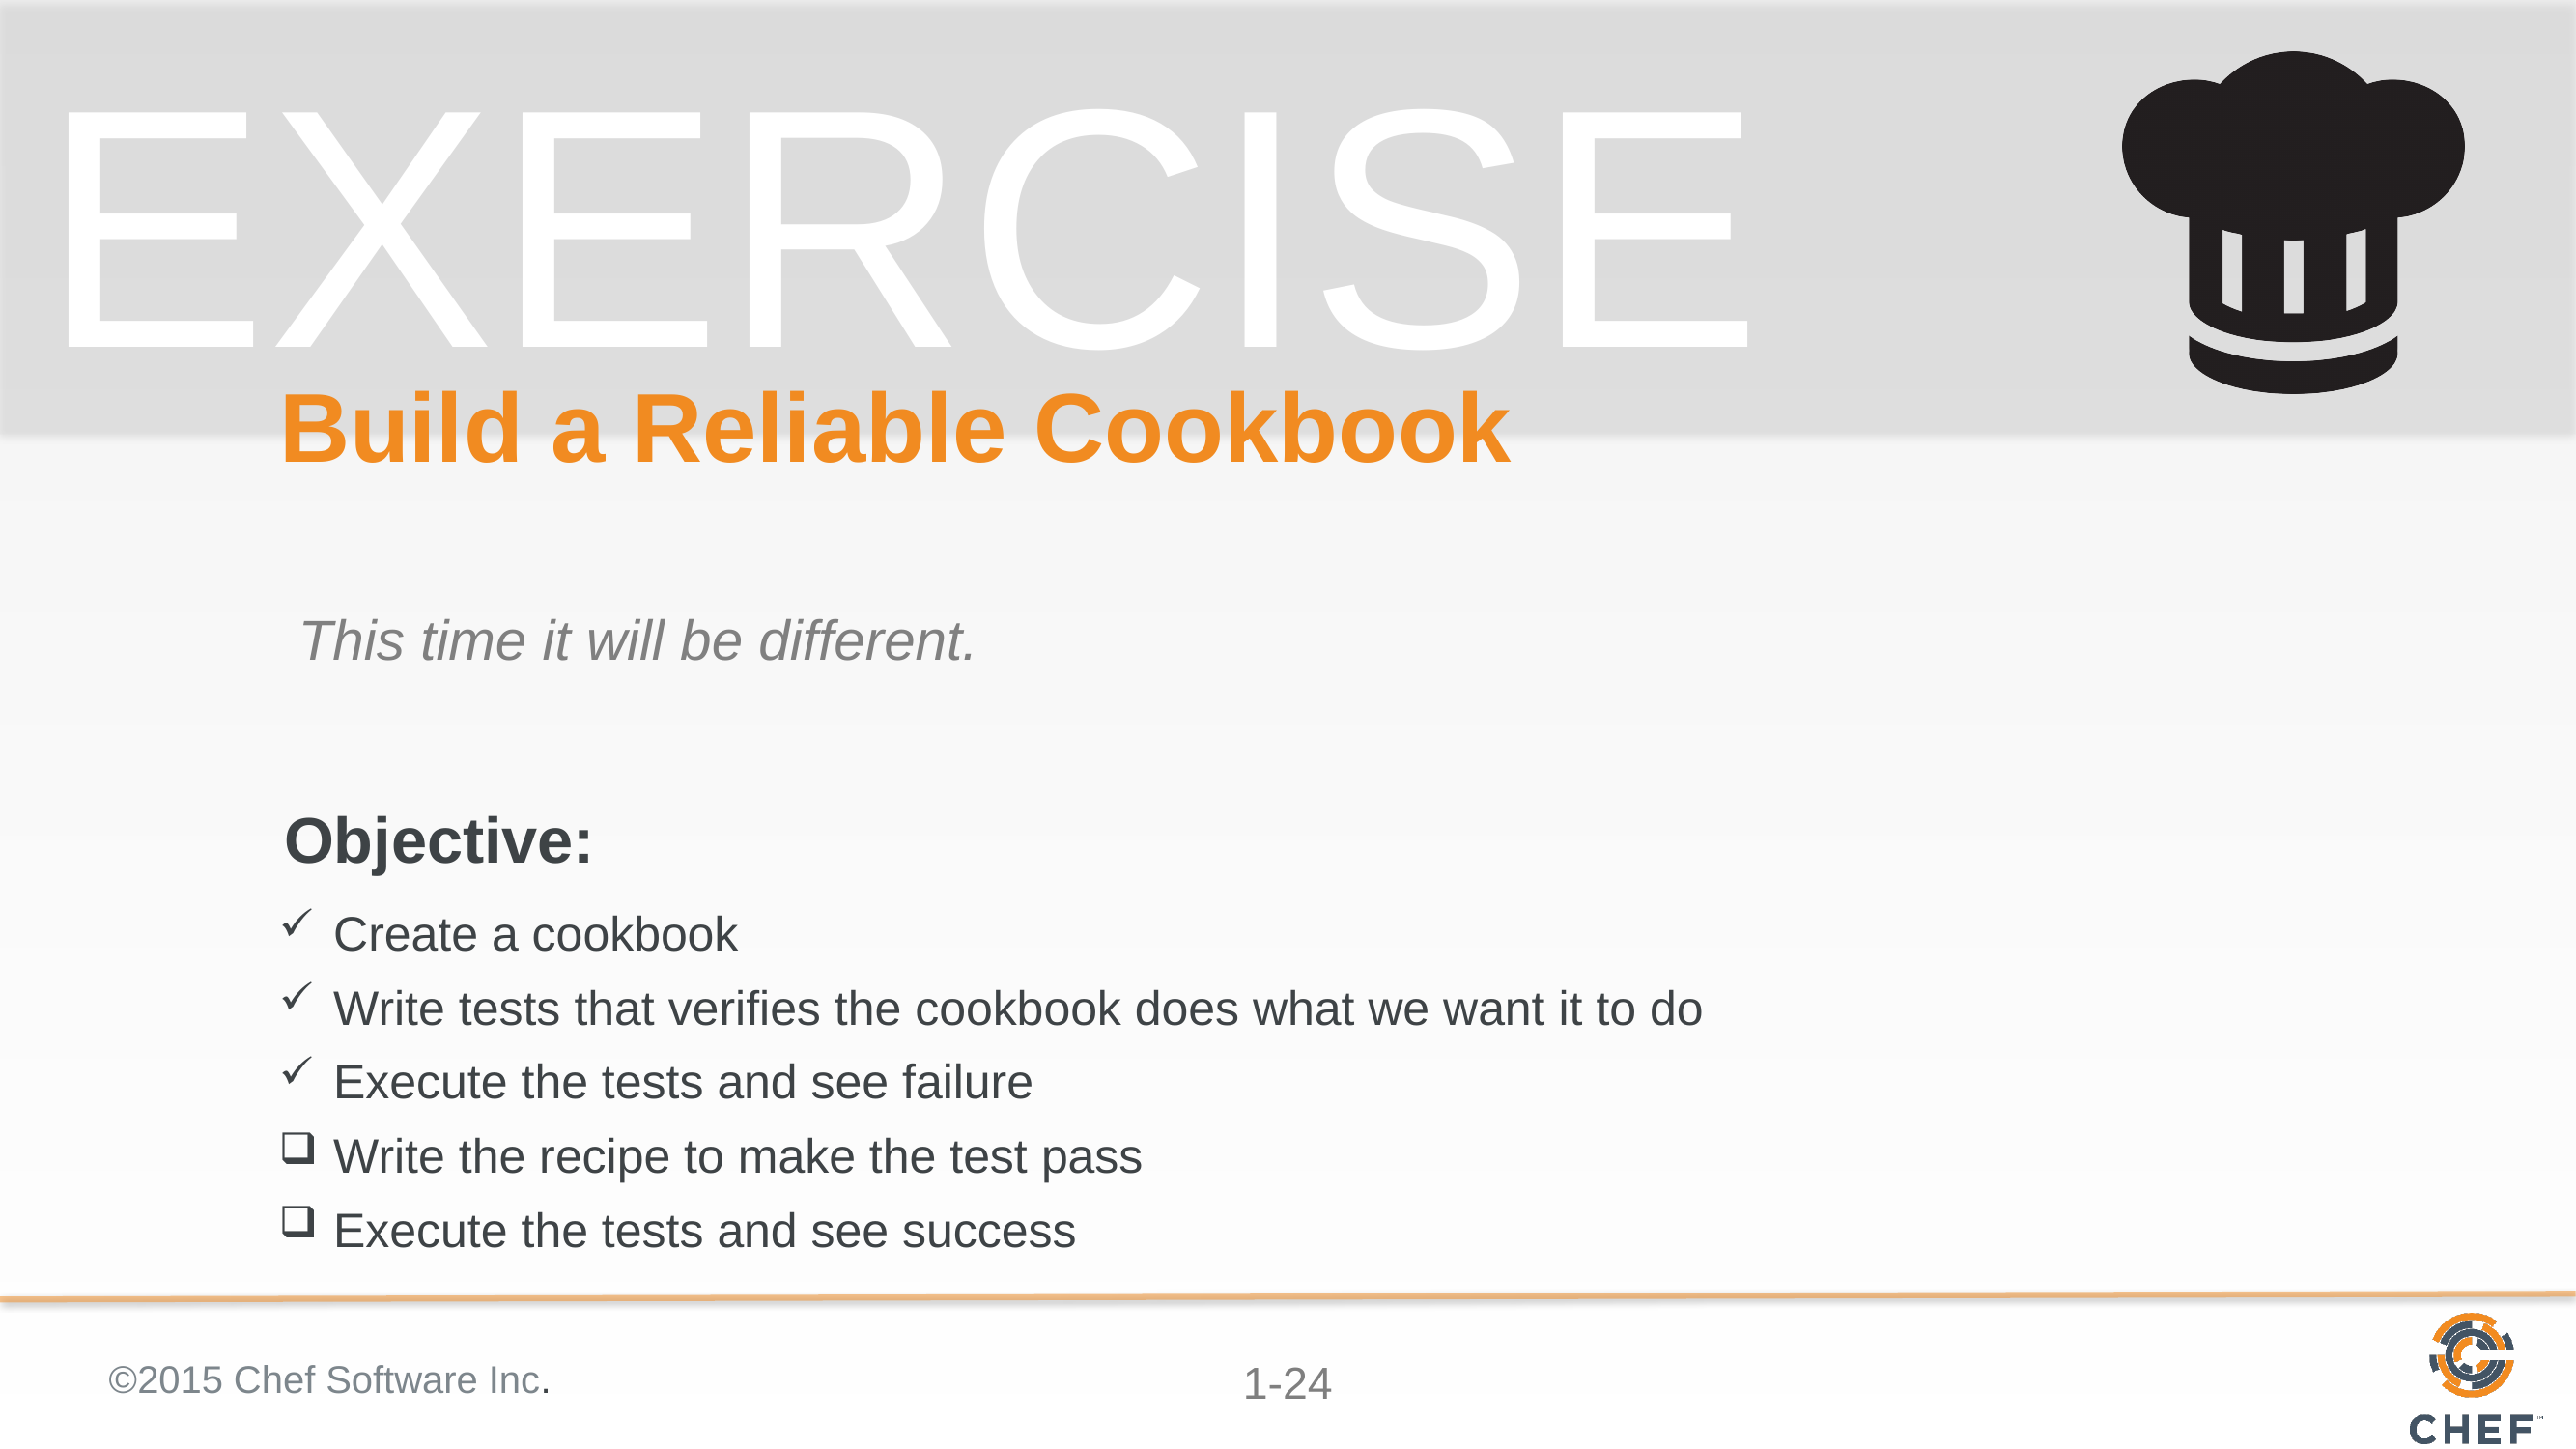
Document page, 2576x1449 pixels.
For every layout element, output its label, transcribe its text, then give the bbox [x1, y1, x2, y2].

list Create a cookbook Write tests that verifies the cookbook does what we want it to do Execute the tests and see failure Write the recipe to make the test pass Execute the tests and see success [265, 895, 2217, 1284]
picture [2399, 1297, 2551, 1449]
list This time it will be different. [265, 516, 2217, 759]
title Build a Reliable Cookbook [265, 363, 2217, 498]
picture [2122, 51, 2465, 399]
